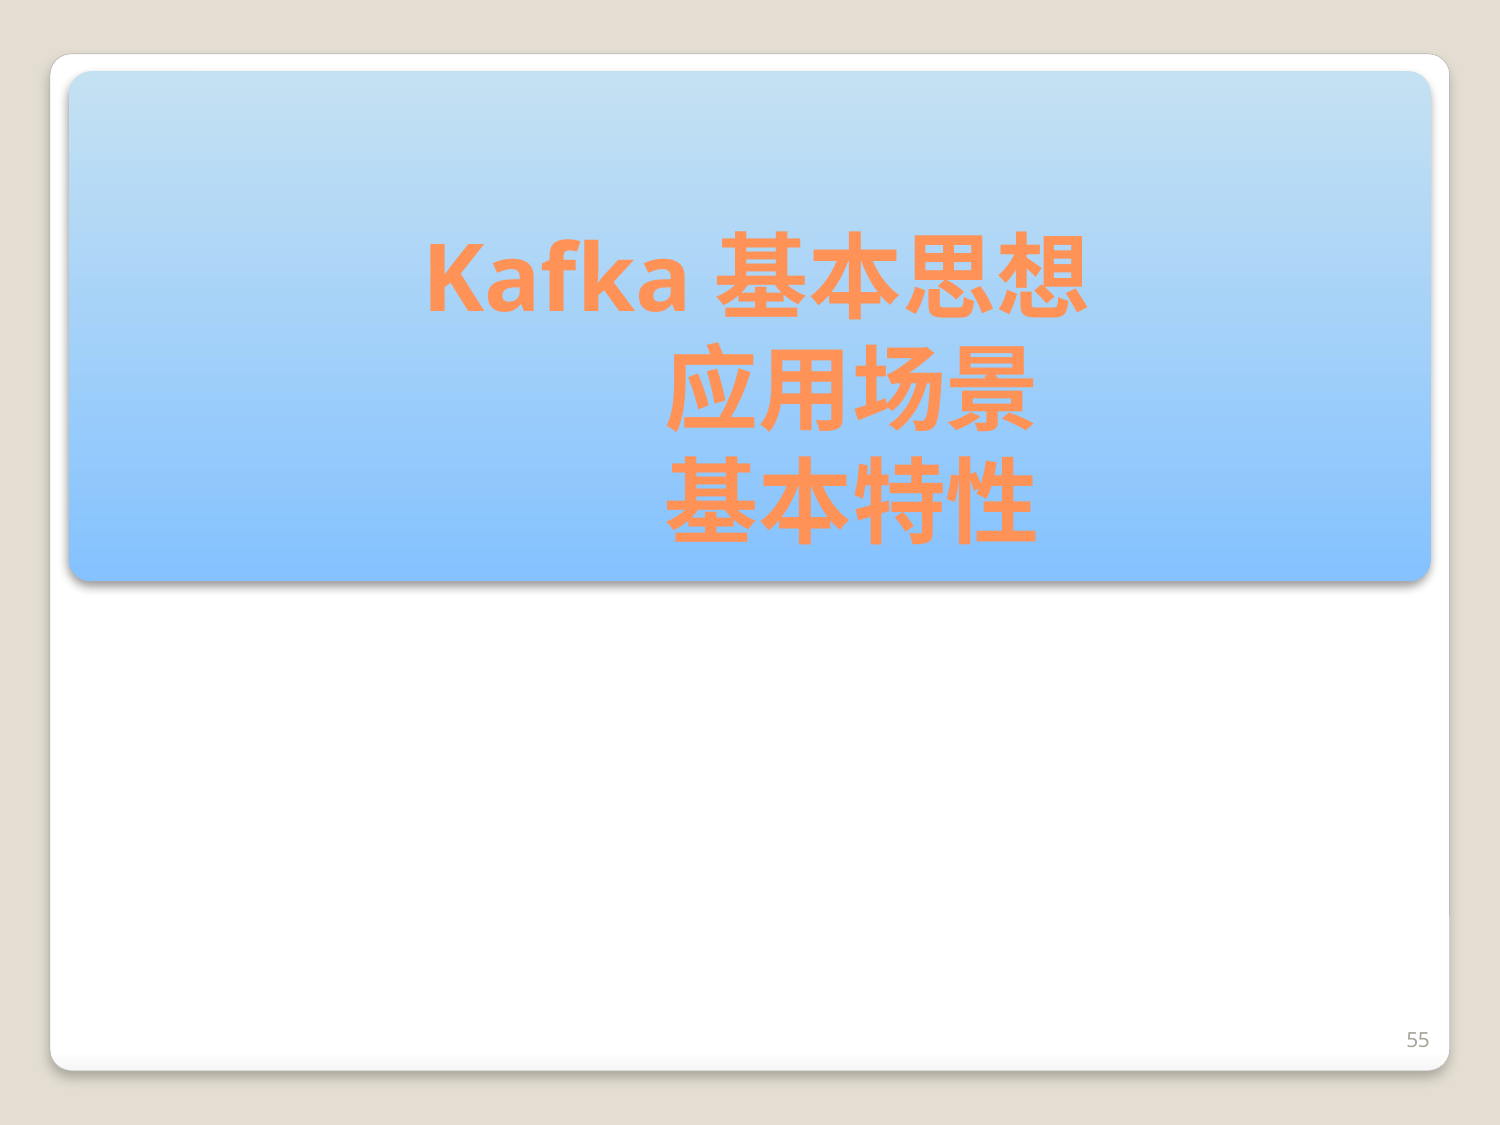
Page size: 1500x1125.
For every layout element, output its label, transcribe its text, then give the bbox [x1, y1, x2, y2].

slide_number 55 [1369, 1002, 1445, 1063]
title Kafka基本思想 应用场景 基本特性 [118, 210, 1394, 563]
